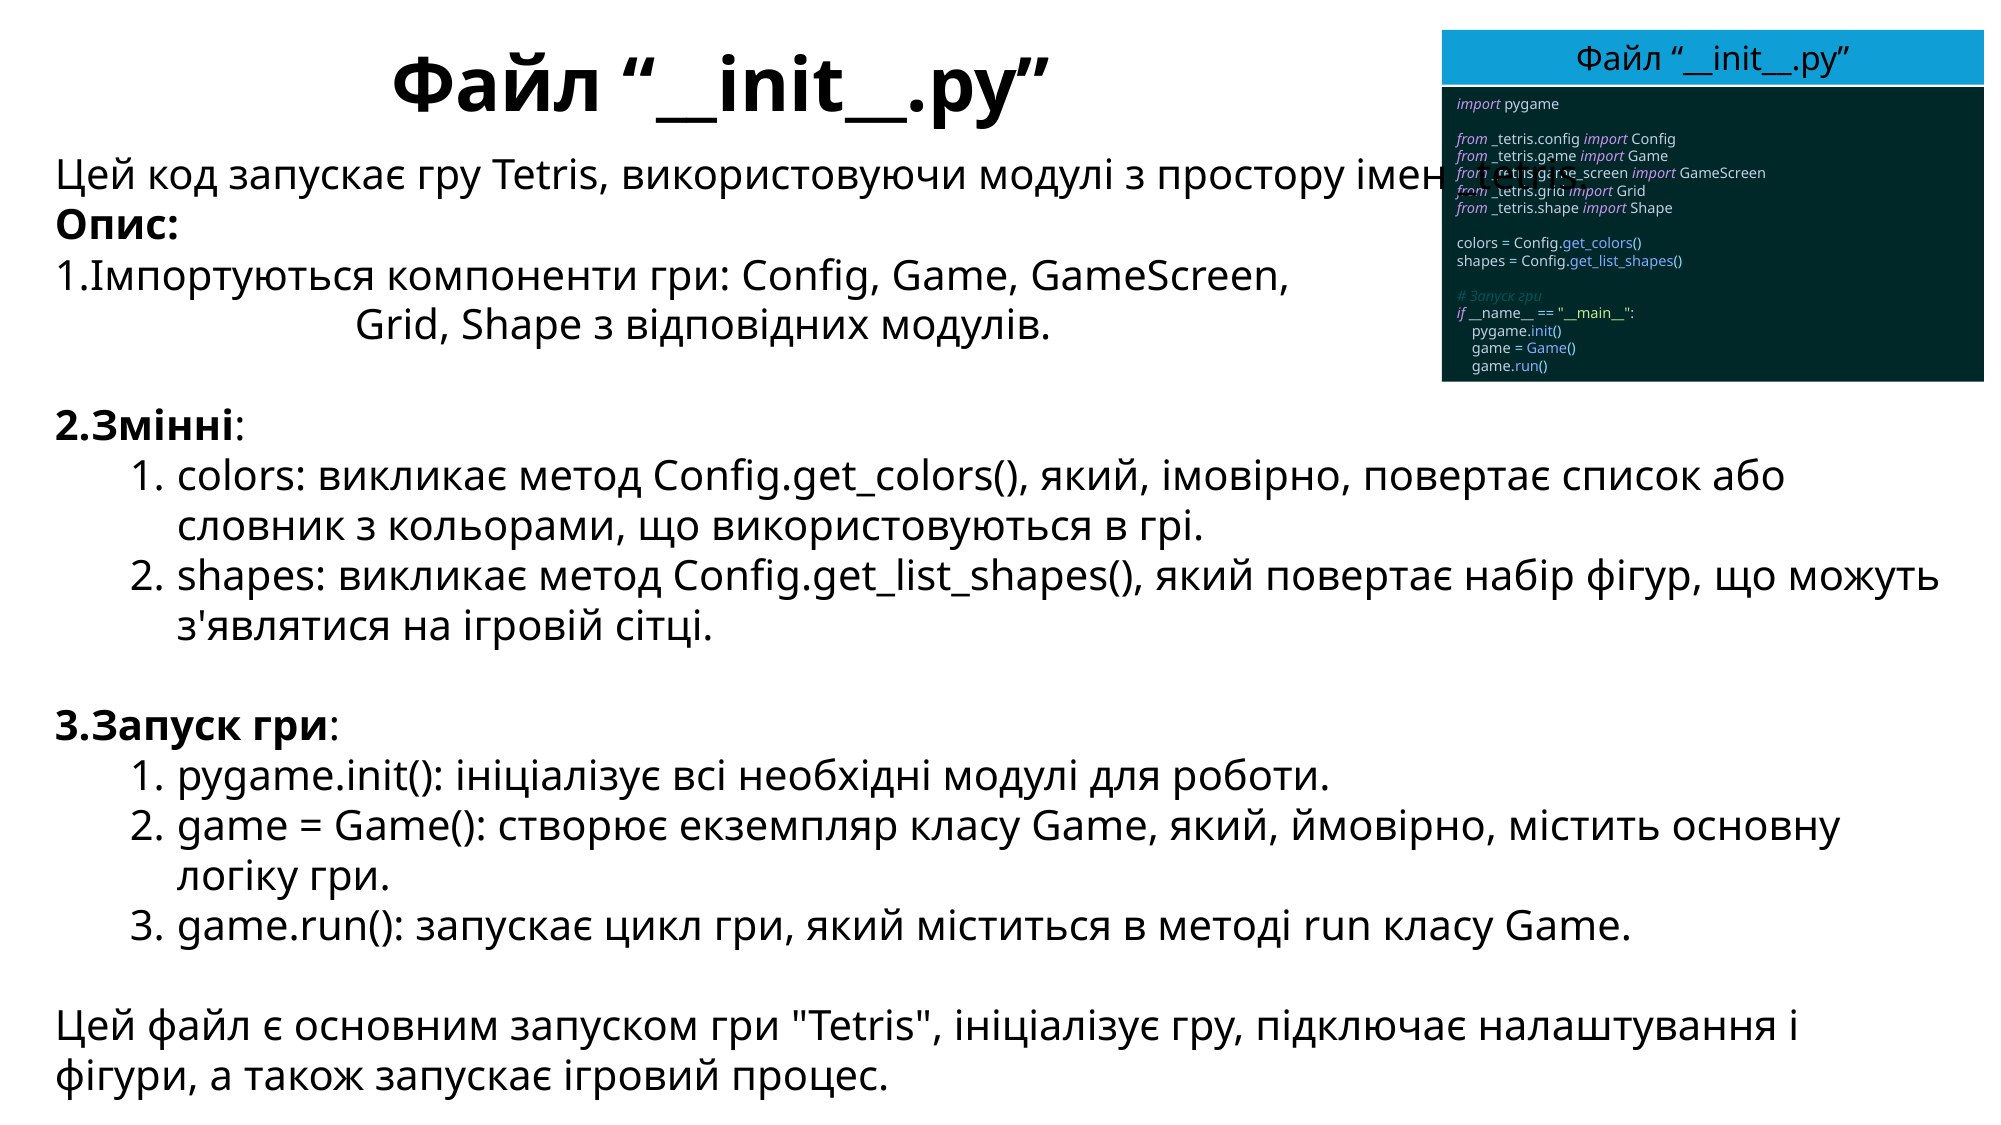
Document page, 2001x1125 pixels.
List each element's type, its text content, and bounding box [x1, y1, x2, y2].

text_box Цей код запускає гру Tetris, використовуючи модулі з простору імен _tetris. Опис: Імпортуються компоненти гри: Config, Game, GameScreen, Grid, Shape з відповідних модулів. Змінні: colors: викликає метод Config.get_colors(), який, імовірно, повертає список або словник з кольорами, що використовуються в грі. shapes: викликає метод Config.get_list_shapes(), який повертає набір фігур, що можуть з'являтися на ігровій сітці. Запуск гри: pygame.init(): ініціалізує всі необхідні модулі для роботи. game = Game(): створює екземпляр класу Game, який, ймовірно, містить основну логіку гри. game.run(): запускає цикл гри, який міститься в методі run класу Game. Цей файл є основним запуском гри "Tetris", ініціалізує гру, підключає налаштування і фігури, а також запускає ігровий процес. [40, 140, 1967, 1107]
text_box Файл “__init__.py” [1442, 29, 1984, 85]
text_box import pygame from _tetris.config import Config from _tetris.game import Game from _tetris.game_screen import GameScreen from _tetris.grid import Grid from _tetris.shape import Shape colors = Config.get_colors() shapes = Config.get_list_shapes() # Запуск гри if __name__ == "__main__": pygame.init() game = Game() game.run() [1441, 87, 1984, 382]
text_box Файл “__init__.py” [0, 28, 1442, 134]
